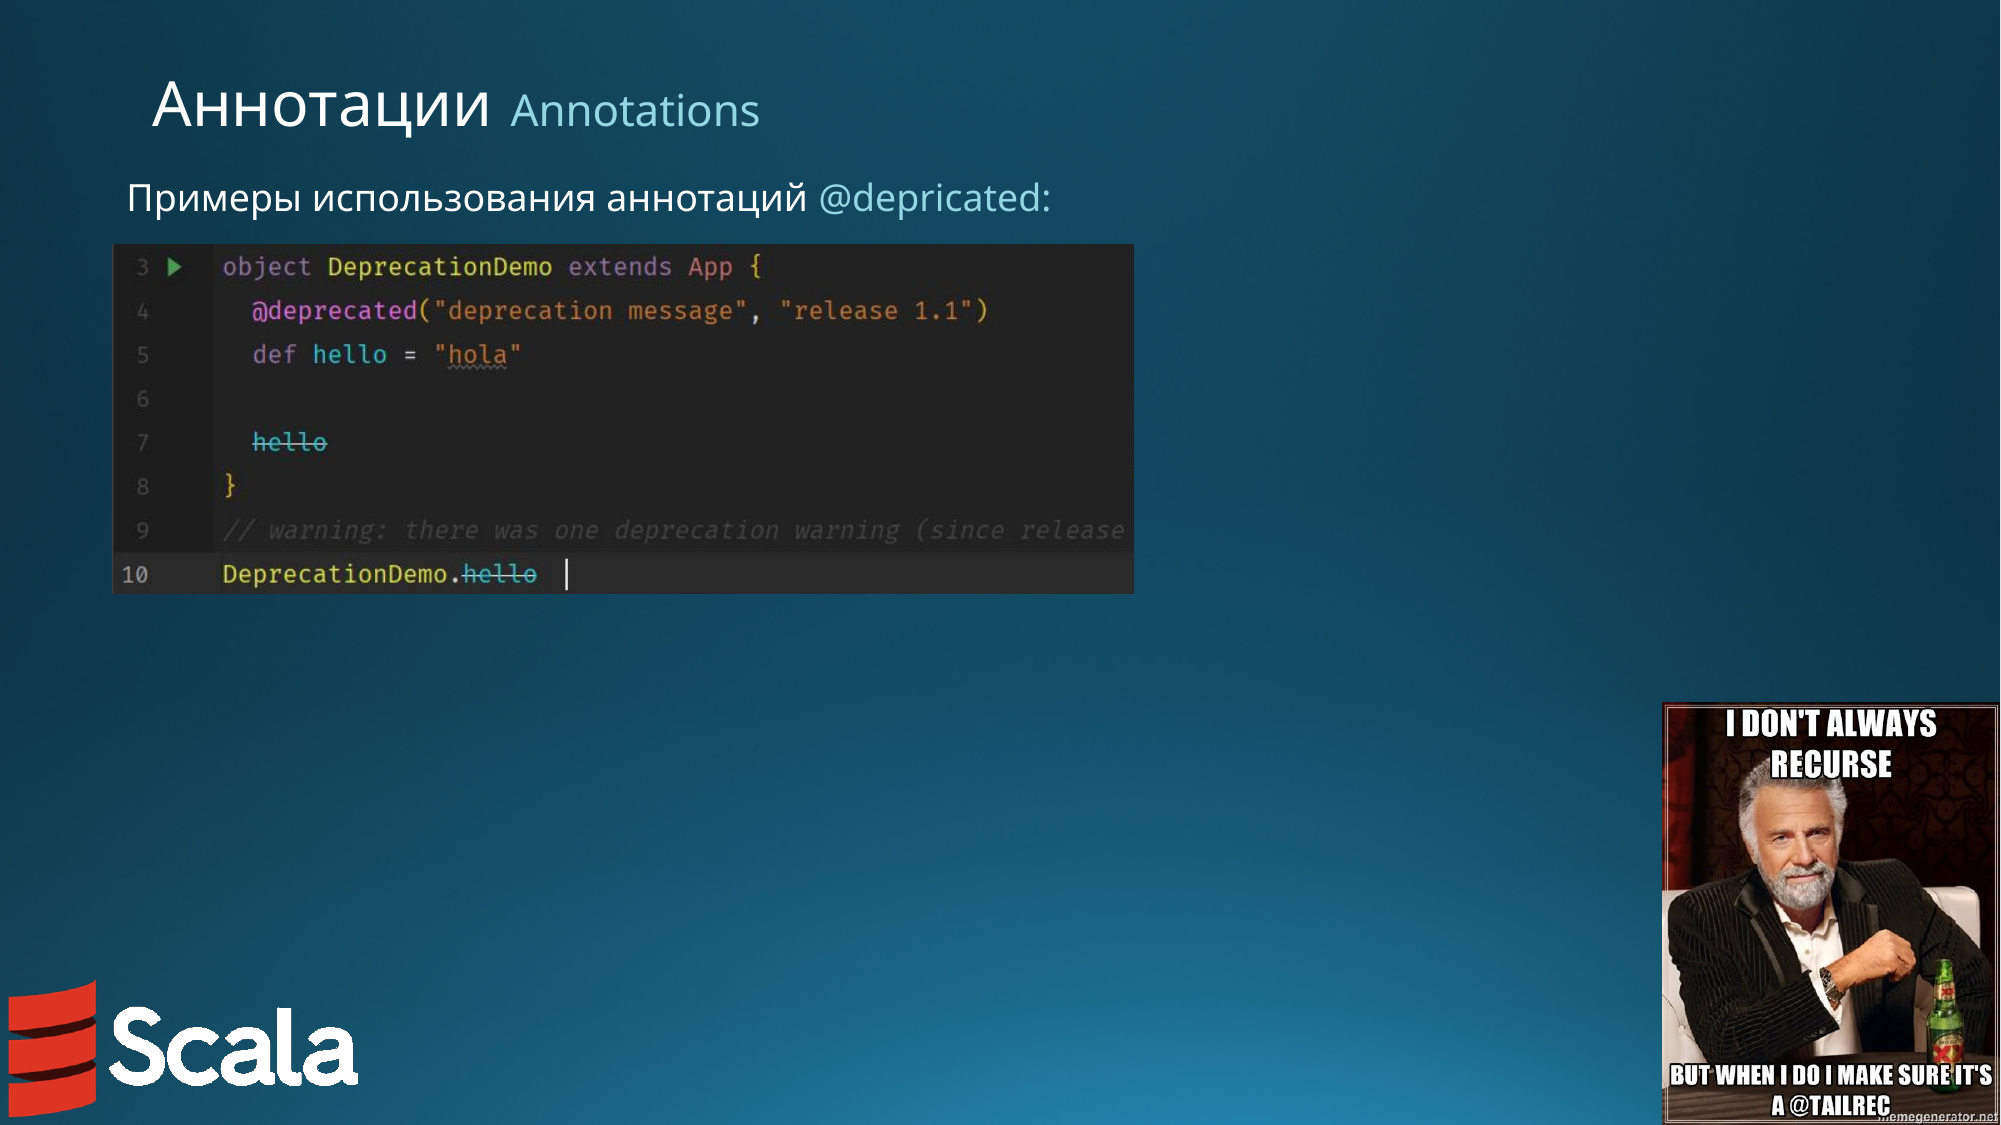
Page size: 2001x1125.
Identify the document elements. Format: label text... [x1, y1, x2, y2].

title Аннотации Annotations [137, 59, 1863, 149]
text_box Примеры использования аннотаций @depricated: [111, 166, 1636, 226]
picture [0, 0, 2001, 1125]
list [1662, 702, 2000, 1125]
